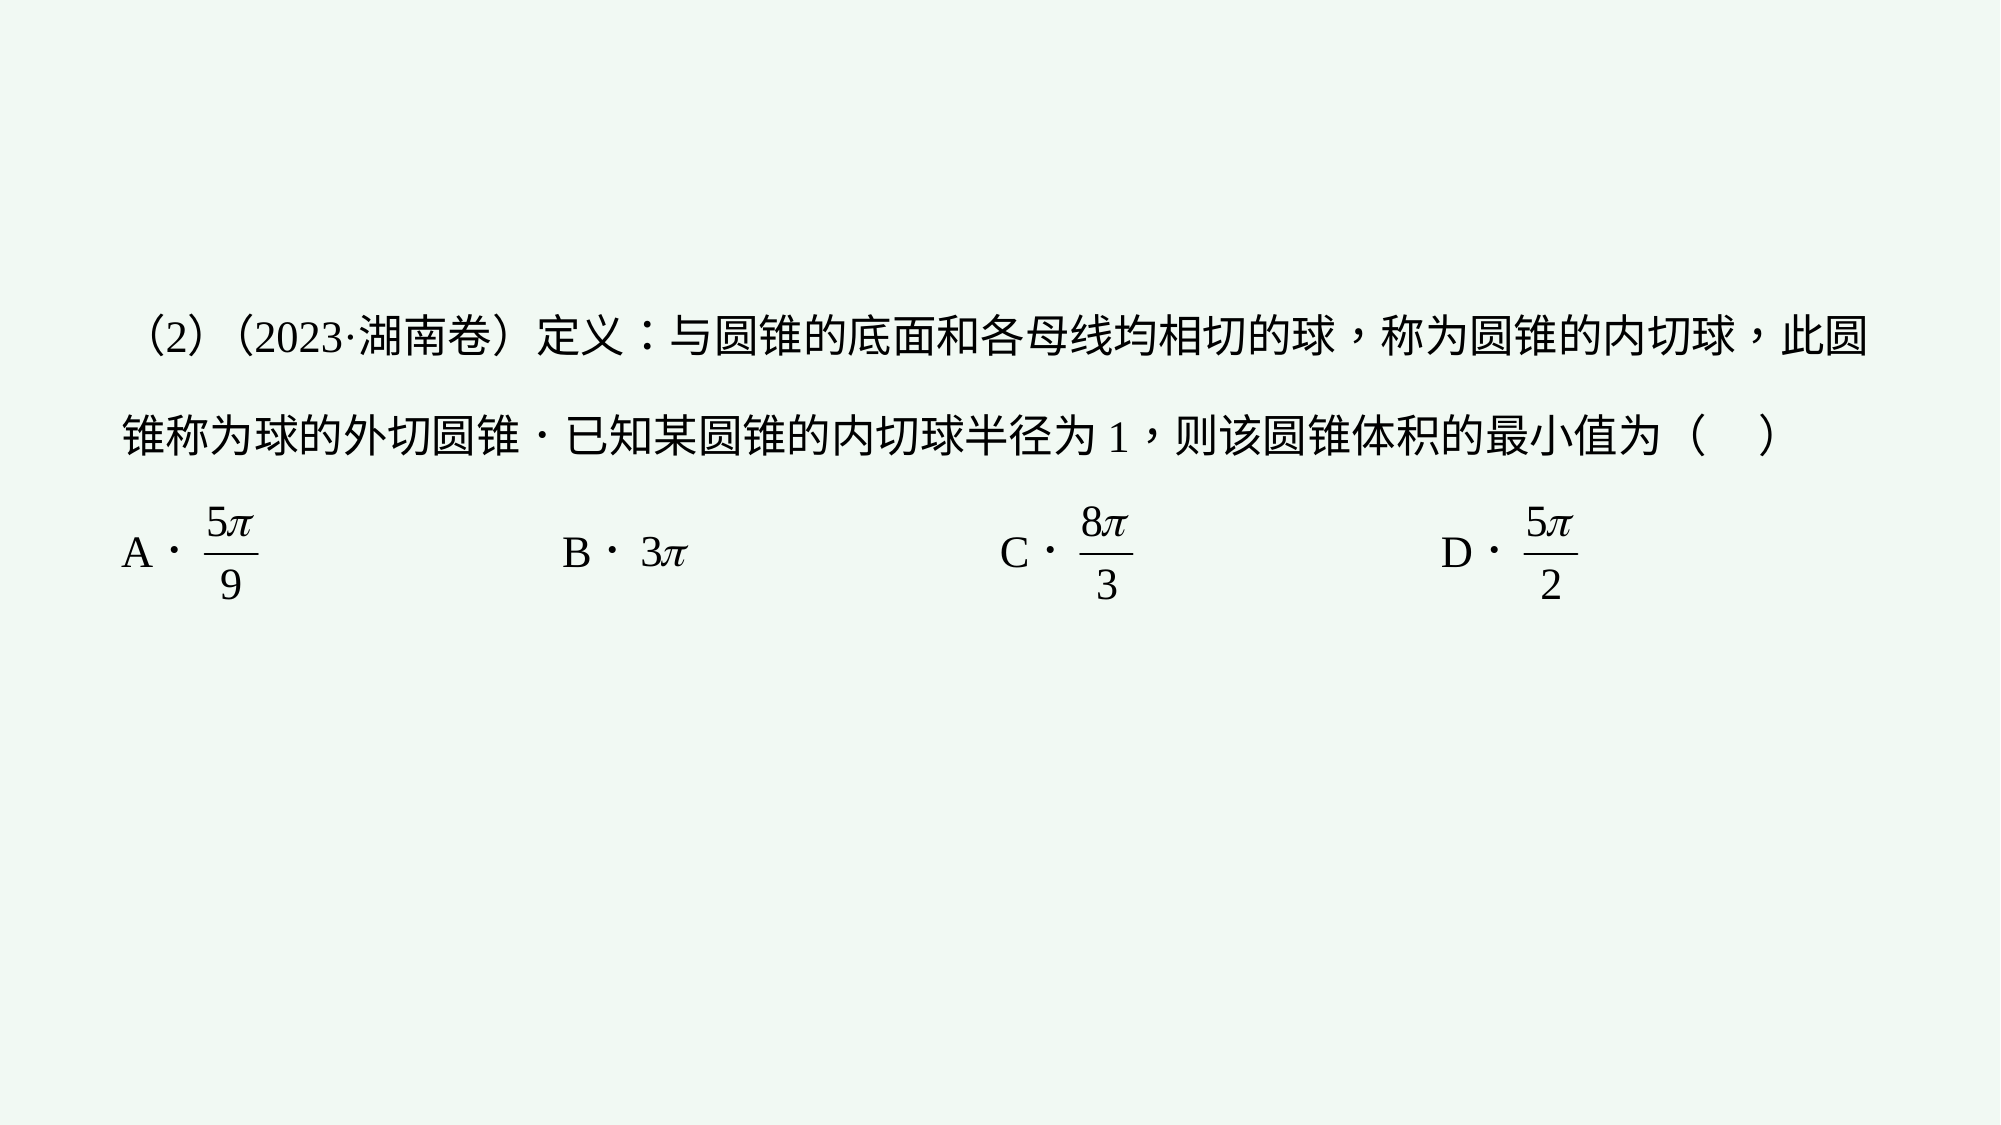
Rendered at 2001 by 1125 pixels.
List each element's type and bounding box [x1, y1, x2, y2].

text_box [121, 284, 1879, 687]
